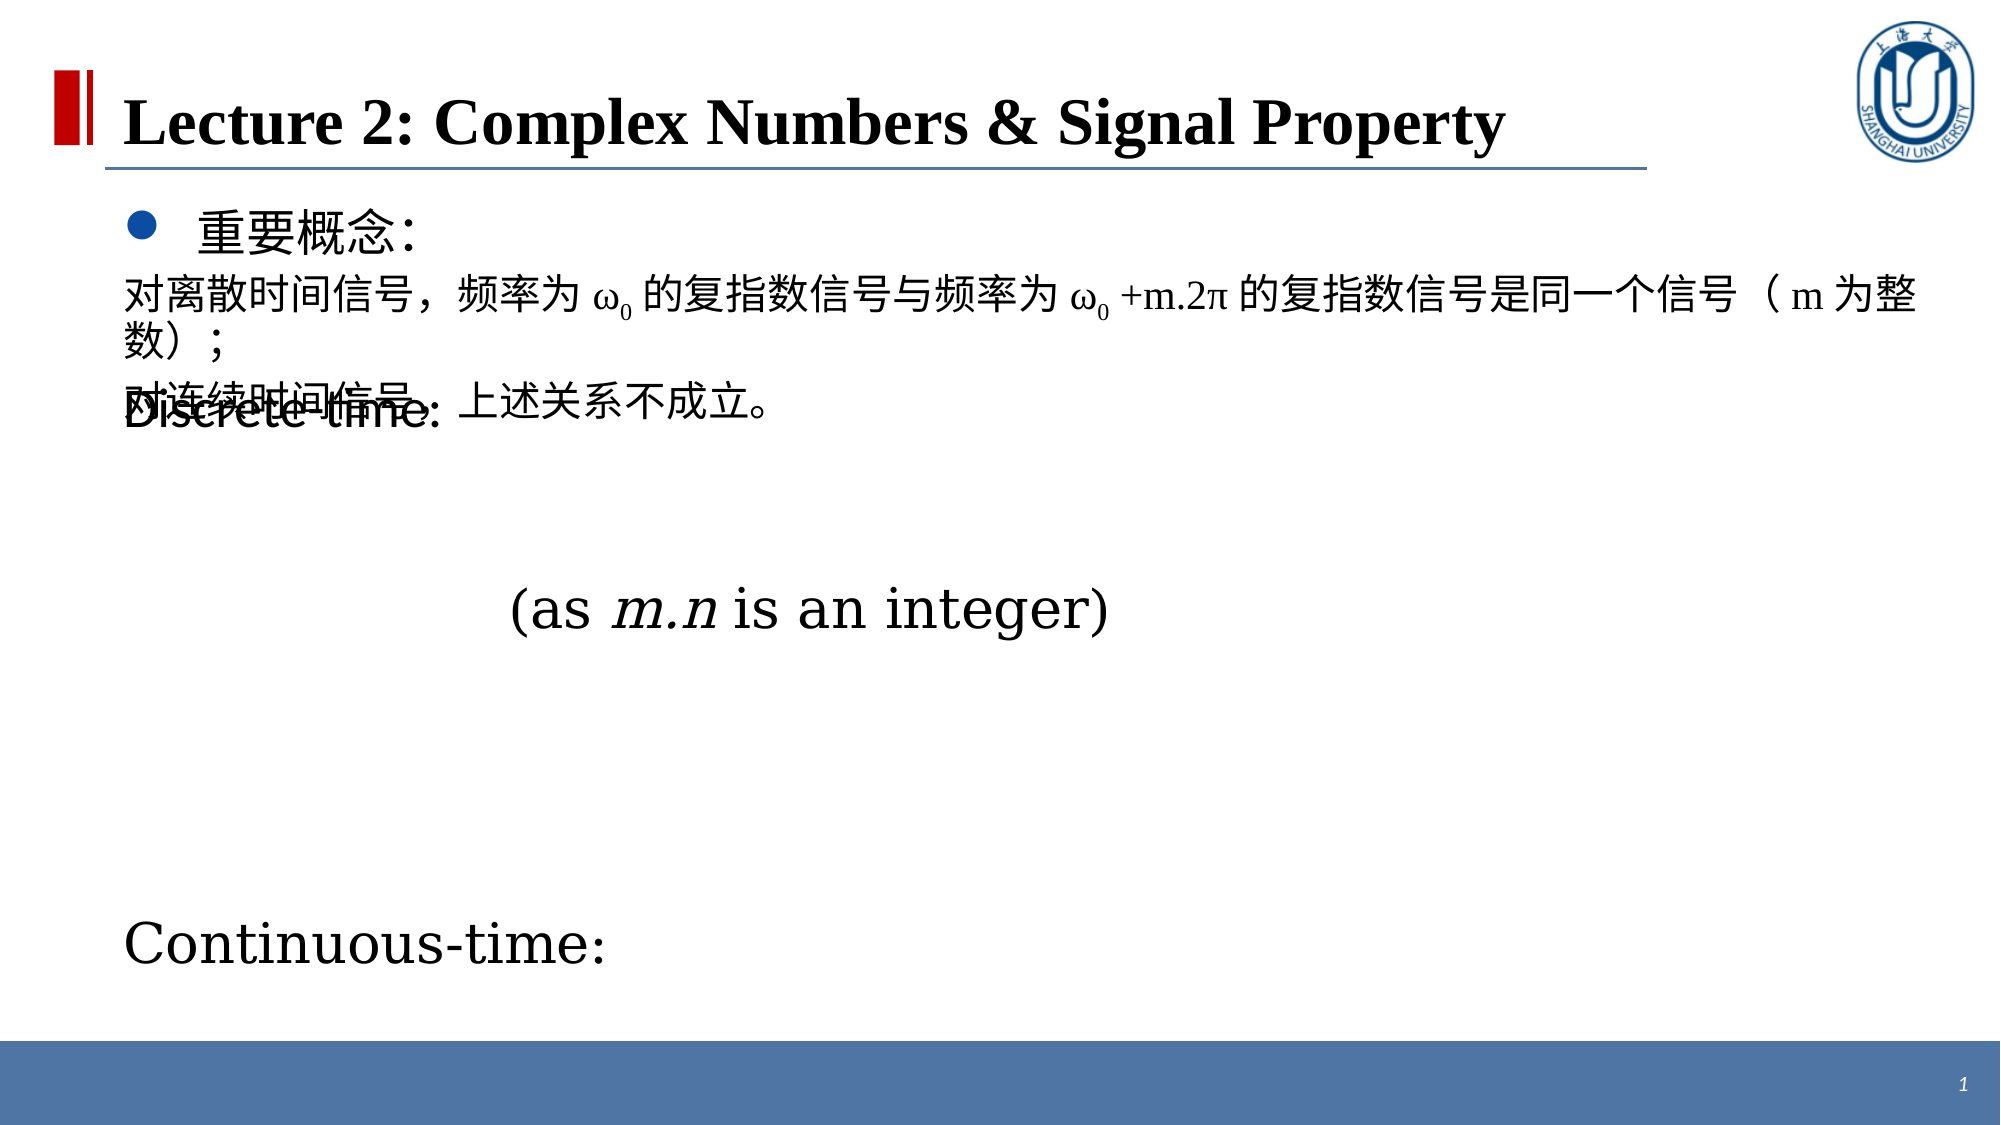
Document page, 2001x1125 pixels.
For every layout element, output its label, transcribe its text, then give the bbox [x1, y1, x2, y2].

picture [1855, 21, 1978, 163]
slide_number 1 [1768, 1052, 1984, 1113]
title Lecture 2: Complex Numbers & Signal Property [108, 37, 1648, 167]
list 重要概念： 对离散时间信号，频率为ω0的复指数信号与频率为ω0 +m.2π的复指数信号是同一个信号（m为整数）； 对连续时间信号，上述关系不成立。 [104, 200, 1984, 1039]
